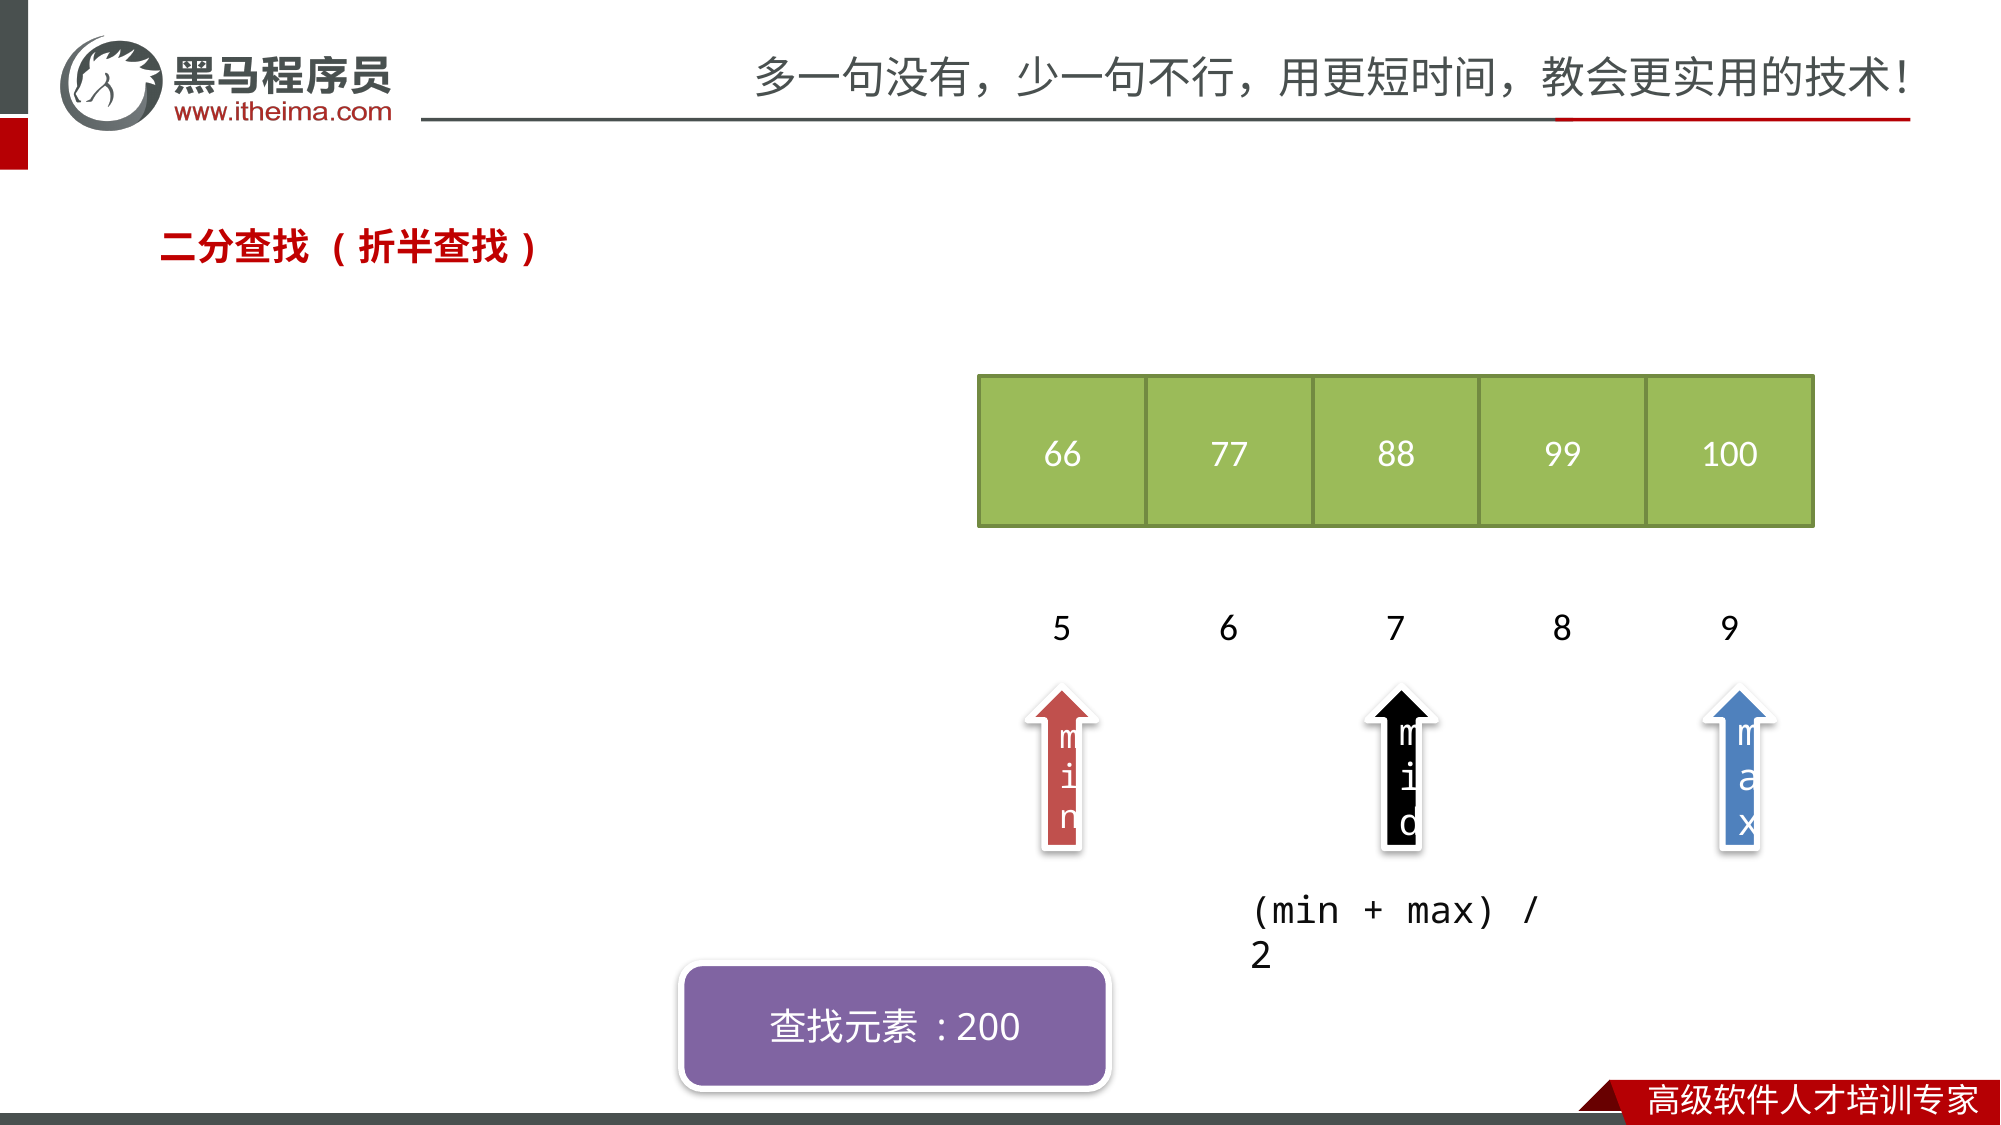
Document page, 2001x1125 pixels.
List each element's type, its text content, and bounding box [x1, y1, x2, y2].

text_box 查找元素 : 200 [678, 959, 1112, 1092]
text_box 9 [1644, 548, 1815, 703]
text_box 5 [976, 548, 1143, 703]
text_box max [1702, 682, 1778, 852]
text_box 77 [1144, 374, 1311, 528]
text_box (min + max) / 2 [1234, 878, 1595, 984]
text_box mid [1364, 682, 1439, 852]
picture [14, 0, 453, 179]
text_box 8 [1477, 548, 1644, 703]
text_box 7 [1310, 548, 1477, 703]
text_box 6 [1143, 548, 1310, 703]
text_box 100 [1644, 374, 1815, 528]
text_box 二分查找 (折半查找) [145, 215, 1145, 276]
text_box 66 [977, 374, 1144, 528]
text_box 99 [1477, 374, 1644, 528]
text_box min [1024, 682, 1100, 852]
text_box 88 [1311, 374, 1477, 528]
